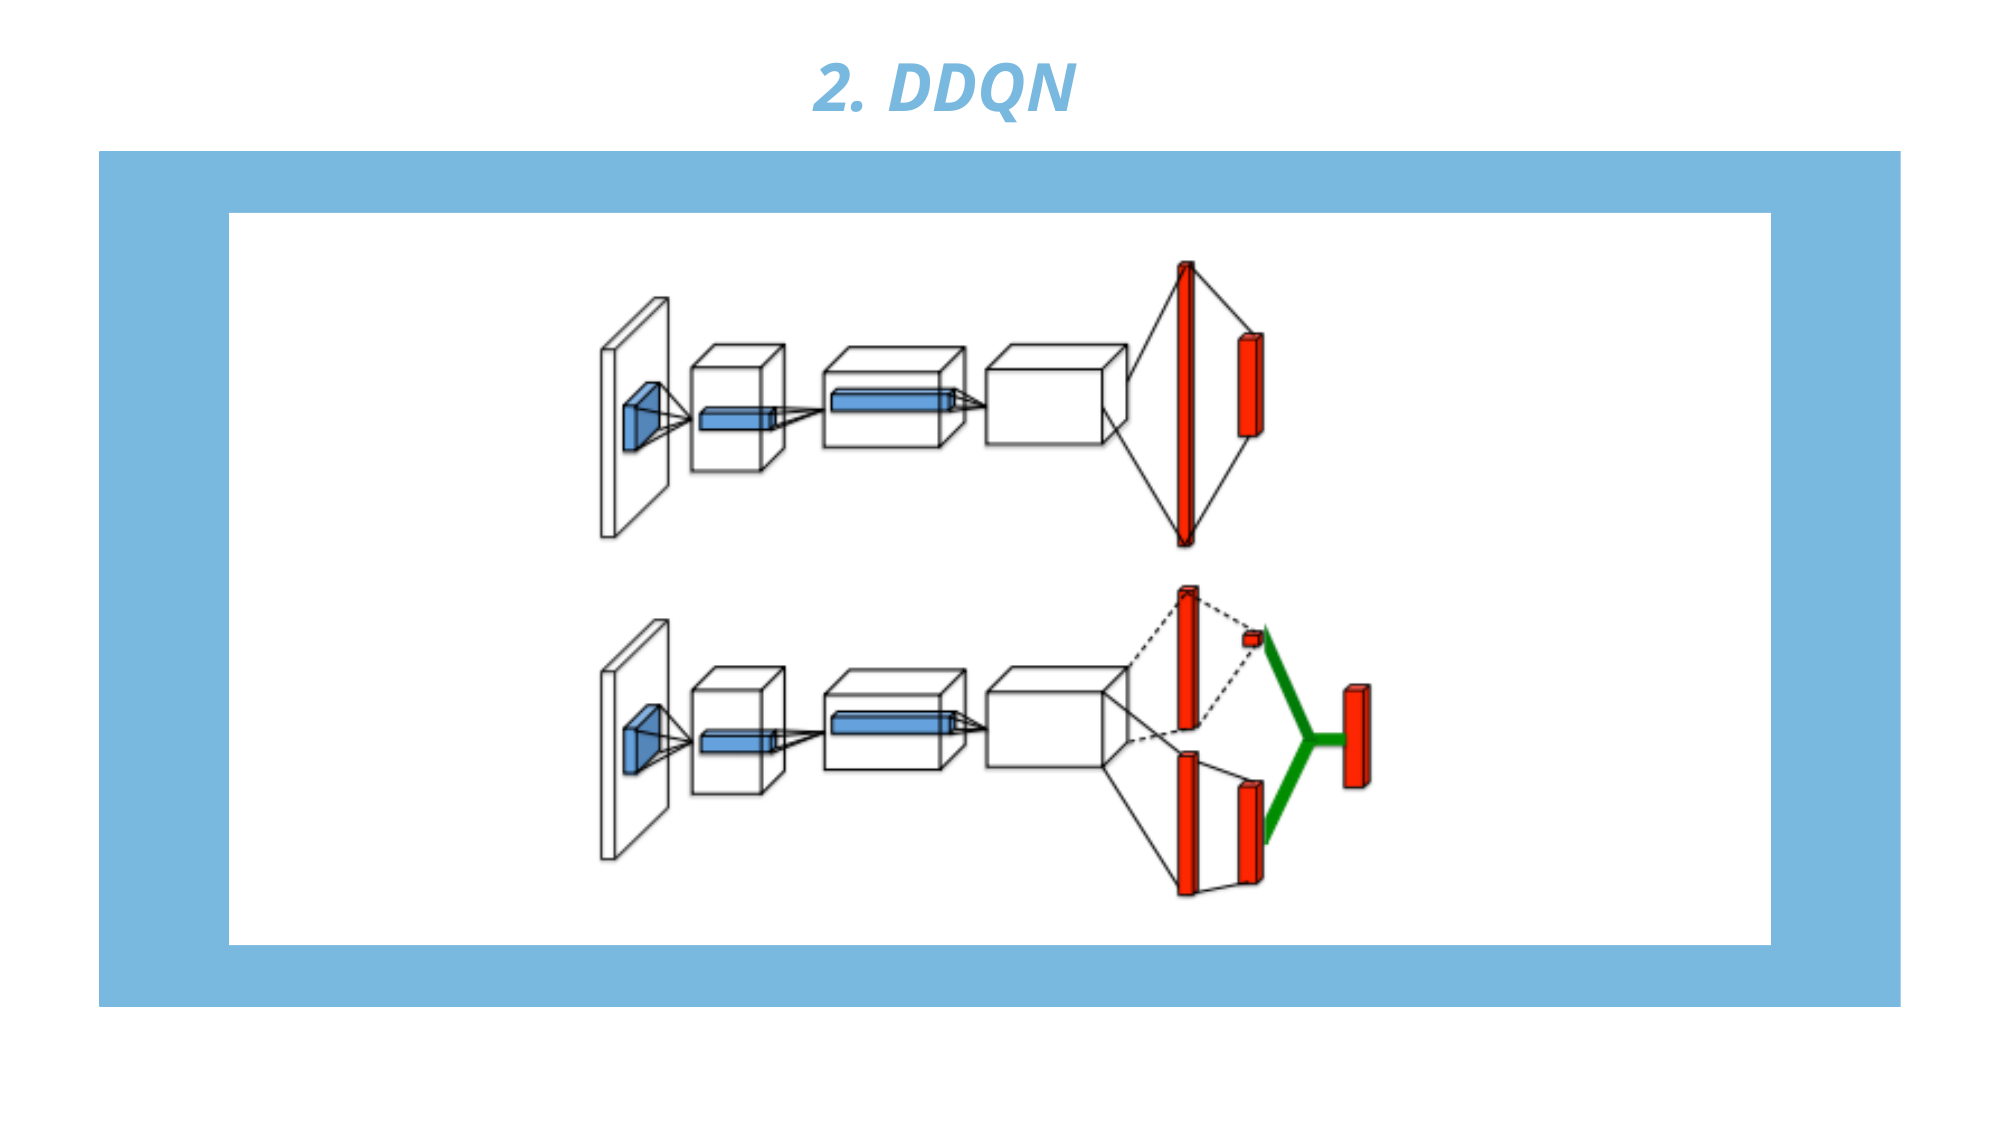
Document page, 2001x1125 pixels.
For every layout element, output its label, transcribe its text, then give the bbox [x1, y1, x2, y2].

text_box 2. DDQN [492, 0, 1399, 133]
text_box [99, 151, 1901, 1007]
picture [565, 239, 1399, 919]
